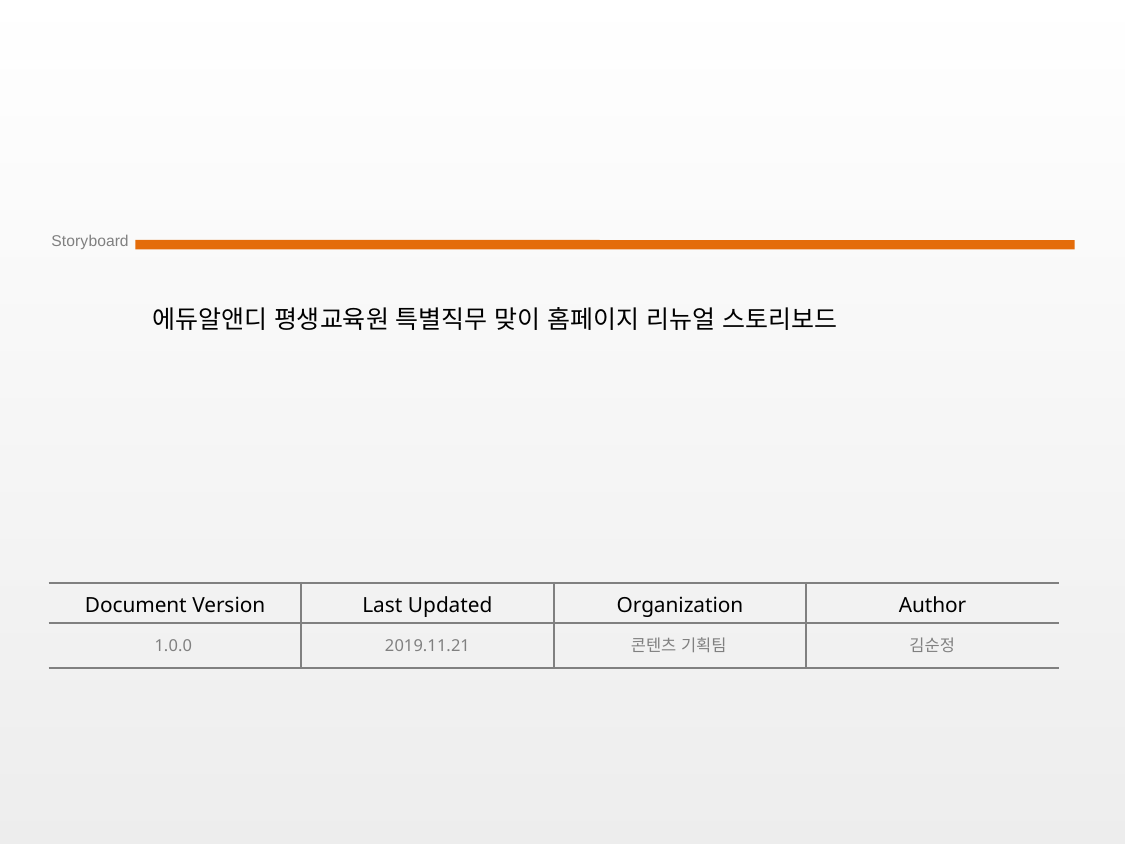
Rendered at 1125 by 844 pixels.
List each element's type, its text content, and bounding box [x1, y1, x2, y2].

list 2019.11.21 [303, 627, 552, 663]
list 콘텐츠 기획팀 [554, 627, 803, 663]
list 김순정 [808, 627, 1057, 663]
title 에듀알앤디 평생교육원 특별직무 맞이 홈페이지 리뉴얼 스토리보드 [137, 292, 1077, 346]
list 1.0.0 [49, 627, 298, 663]
